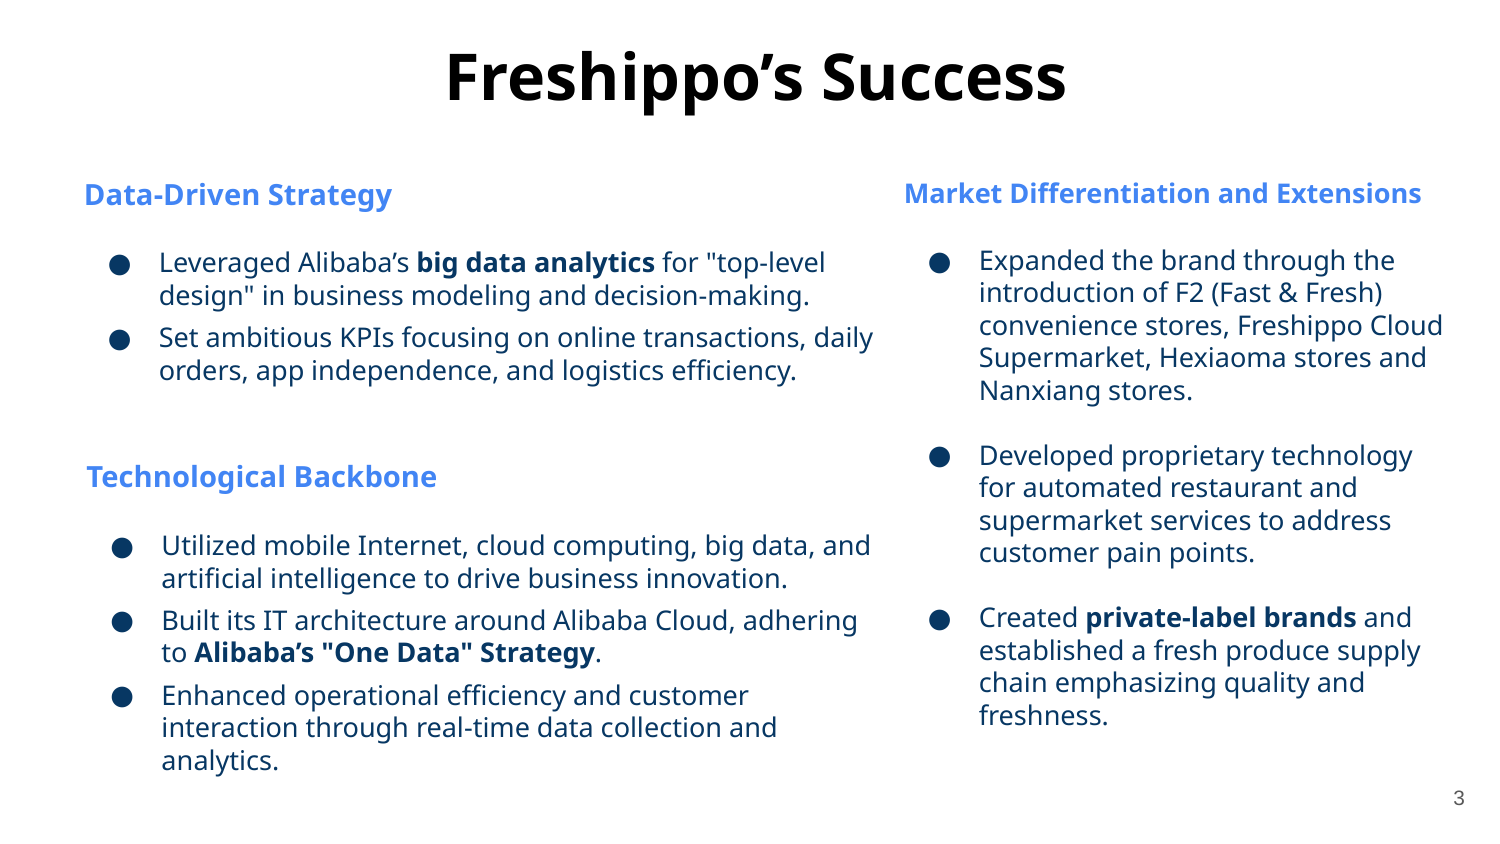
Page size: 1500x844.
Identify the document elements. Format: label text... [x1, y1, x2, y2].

text_box Data-Driven Strategy Leveraged Alibaba’s big data analytics for "top-level design" in business modeling and decision-making. Set ambitious KPIs focusing on online transactions, daily orders, app independence, and logistics efficiency. [69, 160, 888, 436]
slide_number ‹#› [1389, 764, 1480, 830]
text_box Market Differentiation and Extensions Expanded the brand through the introduction of F2 (Fast & Fresh) convenience stores, Freshippo Cloud Supermarket, Hexiaoma stores and Nanxiang stores. Developed proprietary technology for automated restaurant and supermarket services to address customer pain points. Created private-label brands and established a fresh produce supply chain emphasizing quality and freshness. [888, 160, 1465, 813]
text_box Freshippo’s Success [75, 0, 1437, 130]
text_box Technological Backbone Utilized mobile Internet, cloud computing, big data, and artificial intelligence to drive business innovation. Built its IT architecture around Alibaba Cloud, adhering to Alibaba’s "One Data" Strategy. Enhanced operational efficiency and customer interaction through real-time data collection and analytics. [71, 443, 906, 844]
